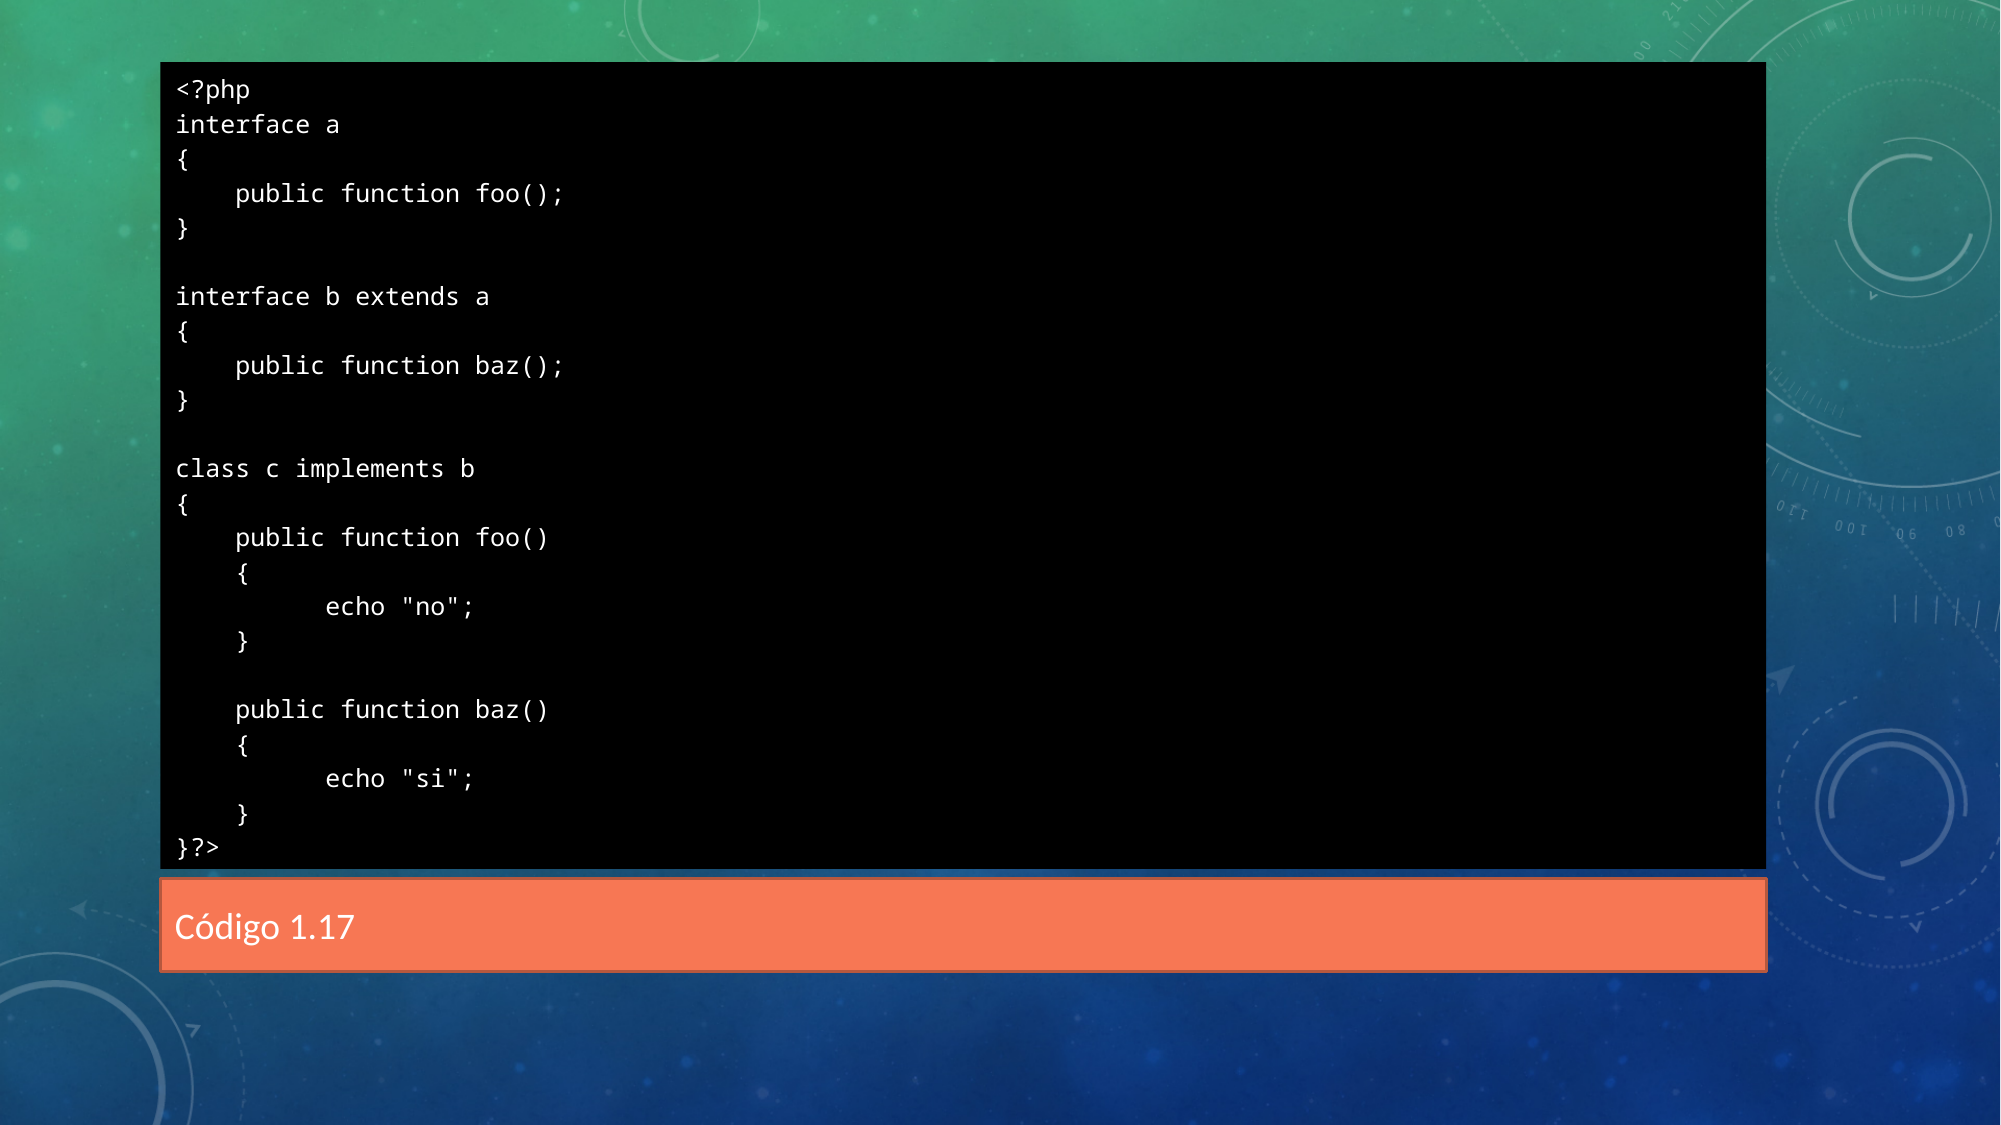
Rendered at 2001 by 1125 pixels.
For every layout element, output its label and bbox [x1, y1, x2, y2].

text_box [160, 61, 1767, 972]
picture [0, 0, 2001, 1125]
